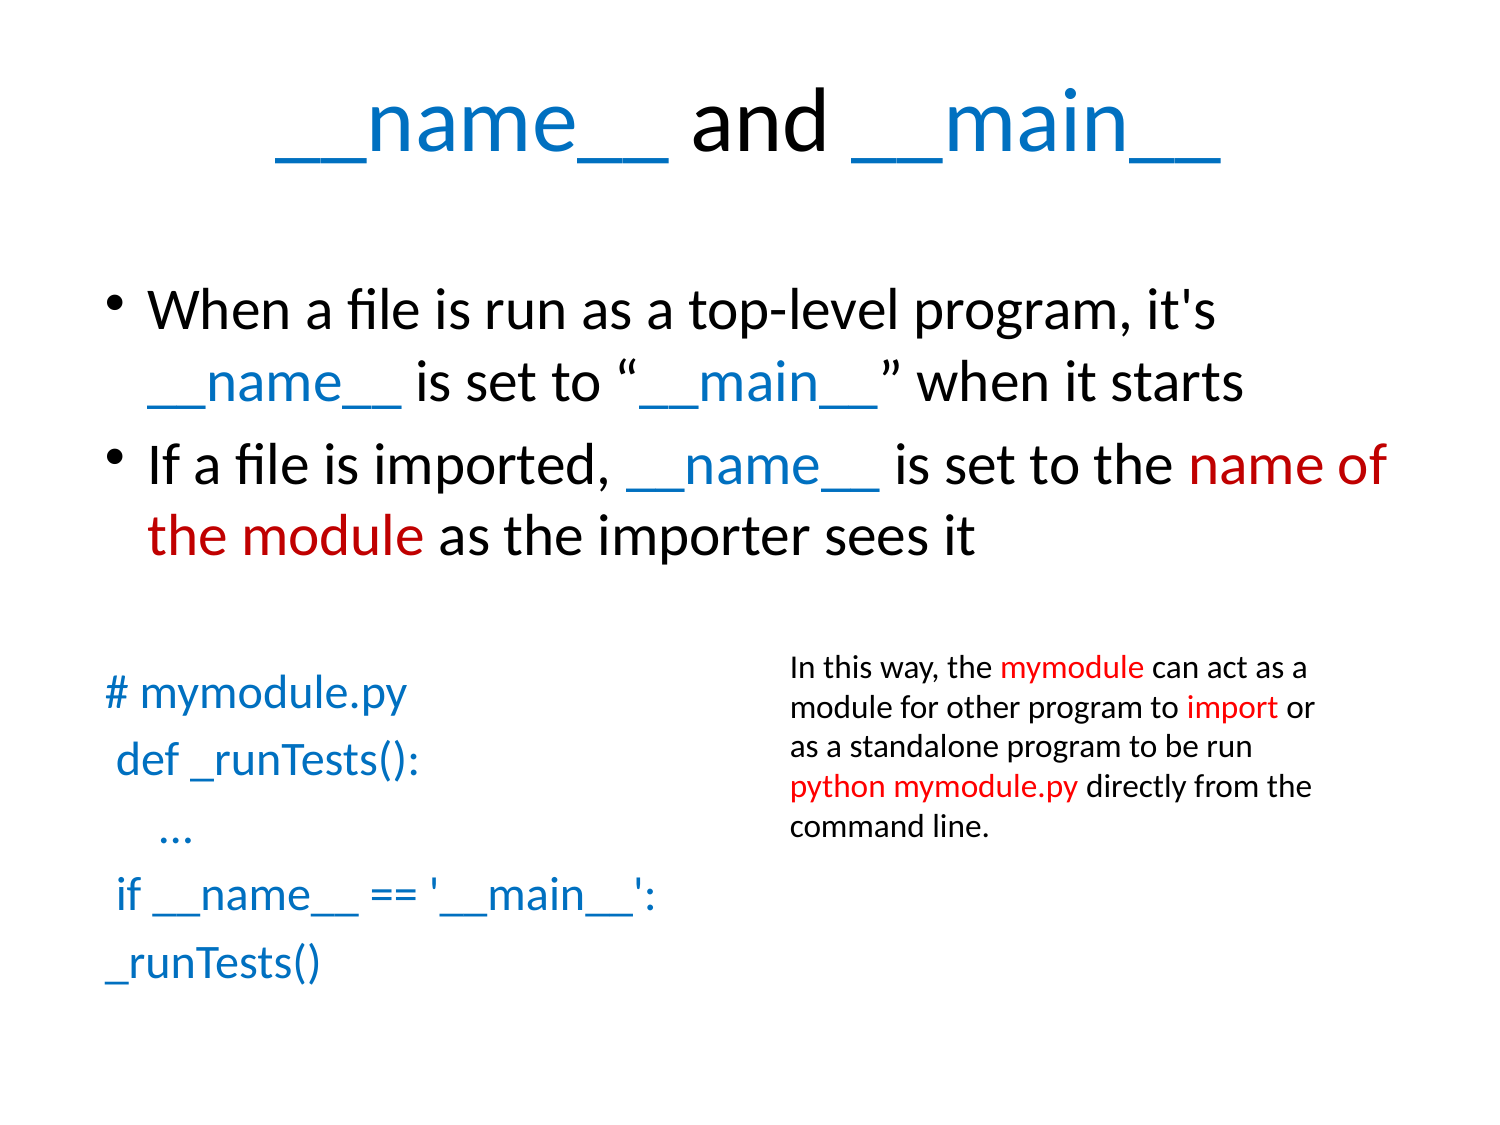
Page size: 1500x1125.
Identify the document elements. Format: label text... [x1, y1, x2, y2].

text_box In this way, the mymodule can act as a module for other program to import or as a standalone program to be run python mymodule.py directly from the command line. [774, 637, 1338, 852]
list When a file is run as a top-level program, it's __name__ is set to “__main__” when it starts If a file is imported, __name__ is set to the name of the module as the importer sees it # mymodule.py def _runTests(): … if __name__ == '__main__': _runTests() [74, 263, 1422, 1003]
title __name__ and __main__ [74, 51, 1422, 224]
